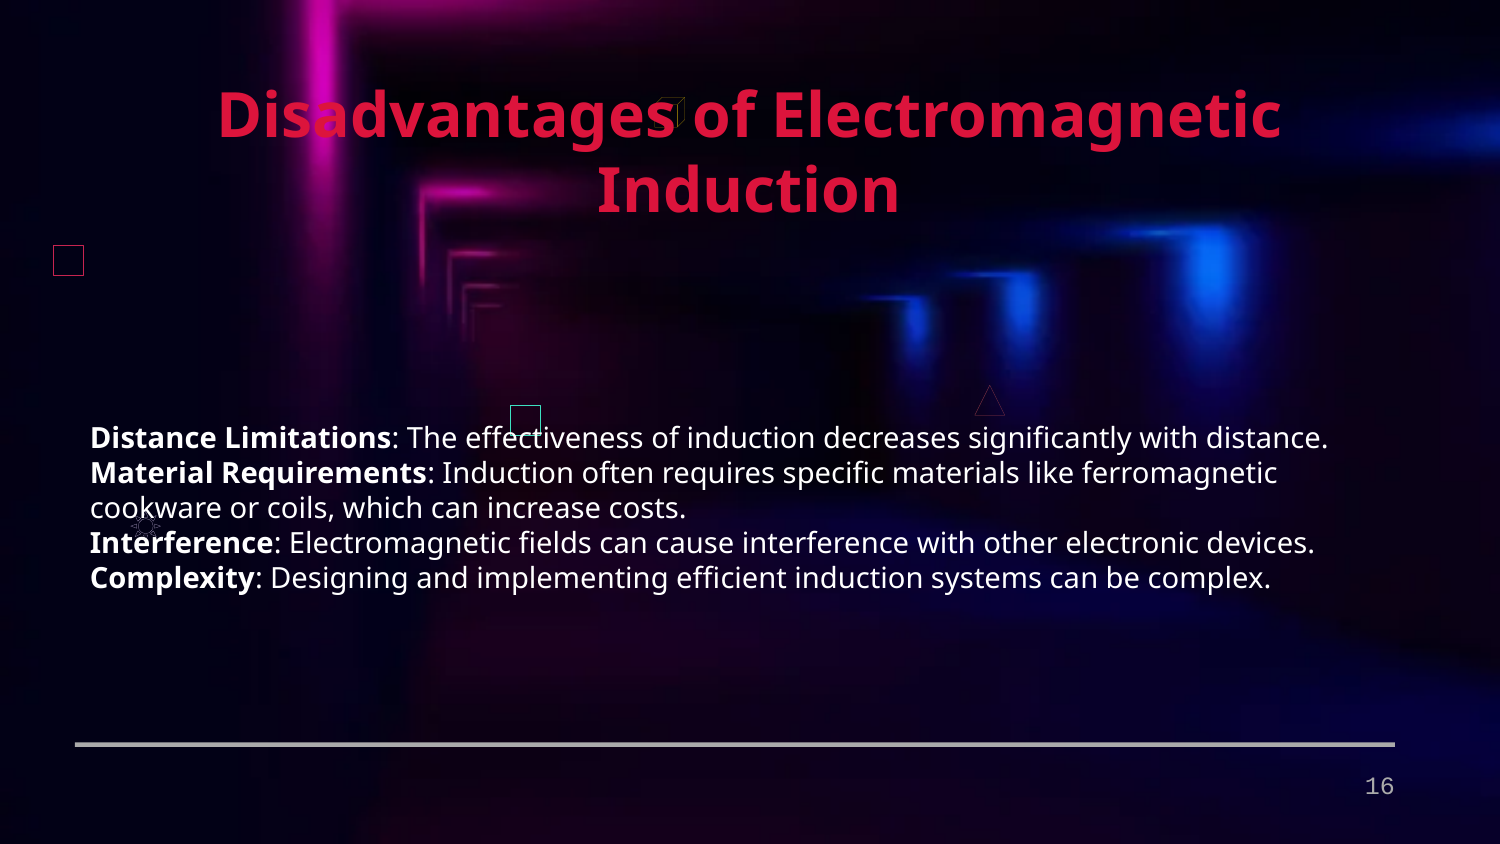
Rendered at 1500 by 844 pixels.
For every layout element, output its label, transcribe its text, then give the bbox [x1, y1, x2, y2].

text_box [74, 742, 1395, 747]
text_box Disadvantages of Electromagnetic Induction [74, 74, 1425, 225]
text_box [53, 245, 84, 276]
text_box Distance Limitations: The effectiveness of induction decreases significantly with distance. Material Requirements: Induction often requires specific materials like ferromagnetic cookware or coils, which can increase costs. Interference: Electromagnetic fields can cause interference with other electronic devices. Complexity: Designing and implementing efficient induction systems can be complex. [74, 270, 1425, 777]
picture [0, 0, 1500, 844]
